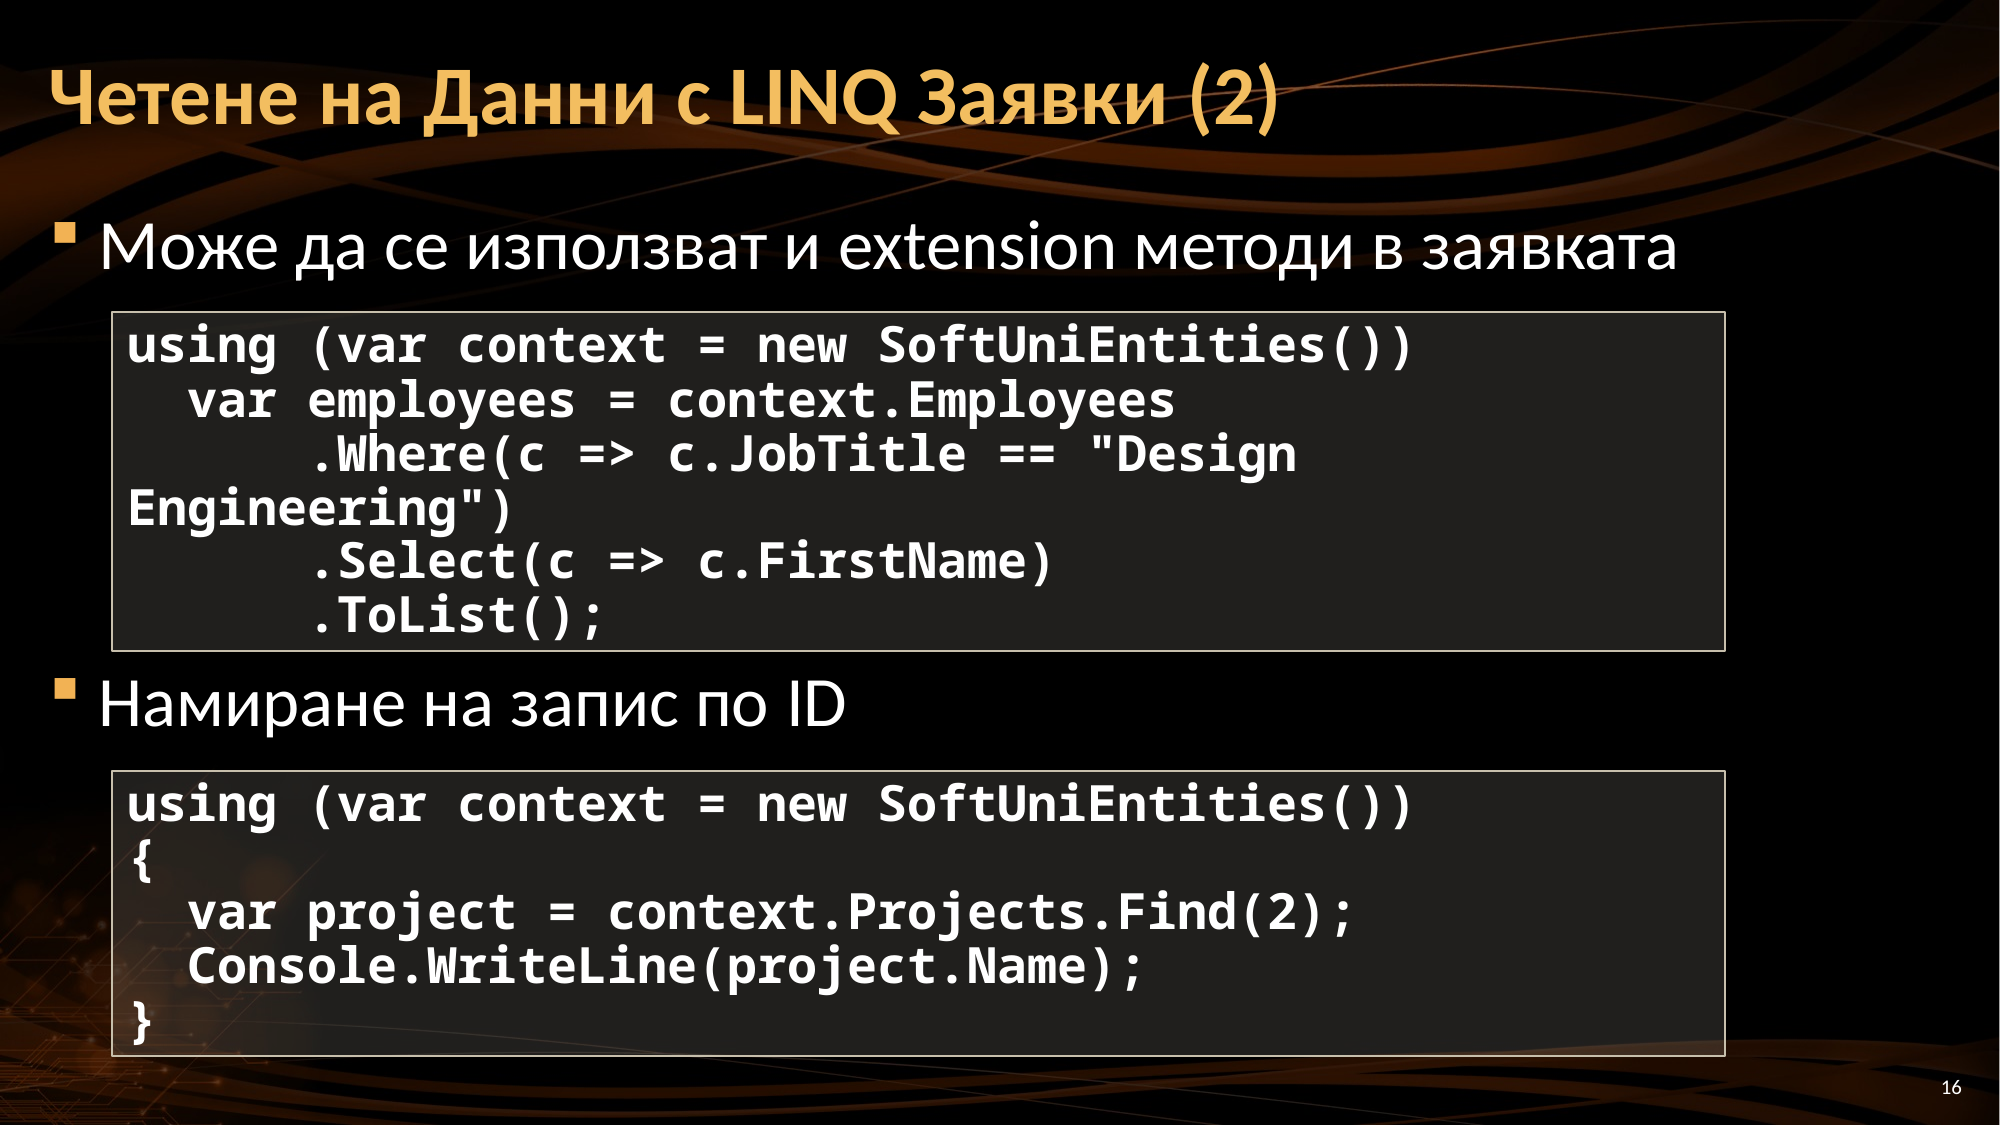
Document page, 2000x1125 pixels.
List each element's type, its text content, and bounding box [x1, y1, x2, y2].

picture [0, 0, 2000, 1125]
slide_number 16 [1897, 1070, 1968, 1103]
list Може да се използват и extension методи в заявката Намиране на запис по ID [31, 189, 1968, 1103]
text_box using (var context = new SoftUniEntities()) { var project = context.Projects.Find(2); Console.WriteLine(project.Name); } [112, 771, 1725, 1056]
title Четене на Данни с LINQ Заявки (2) [30, 6, 1968, 189]
text_box using (var context = new SoftUniEntities()) var employees = context.Employees .Where(c => c.JobTitle == "Design Engineering") .Select(c => c.FirstName) .ToList(); [112, 312, 1725, 652]
